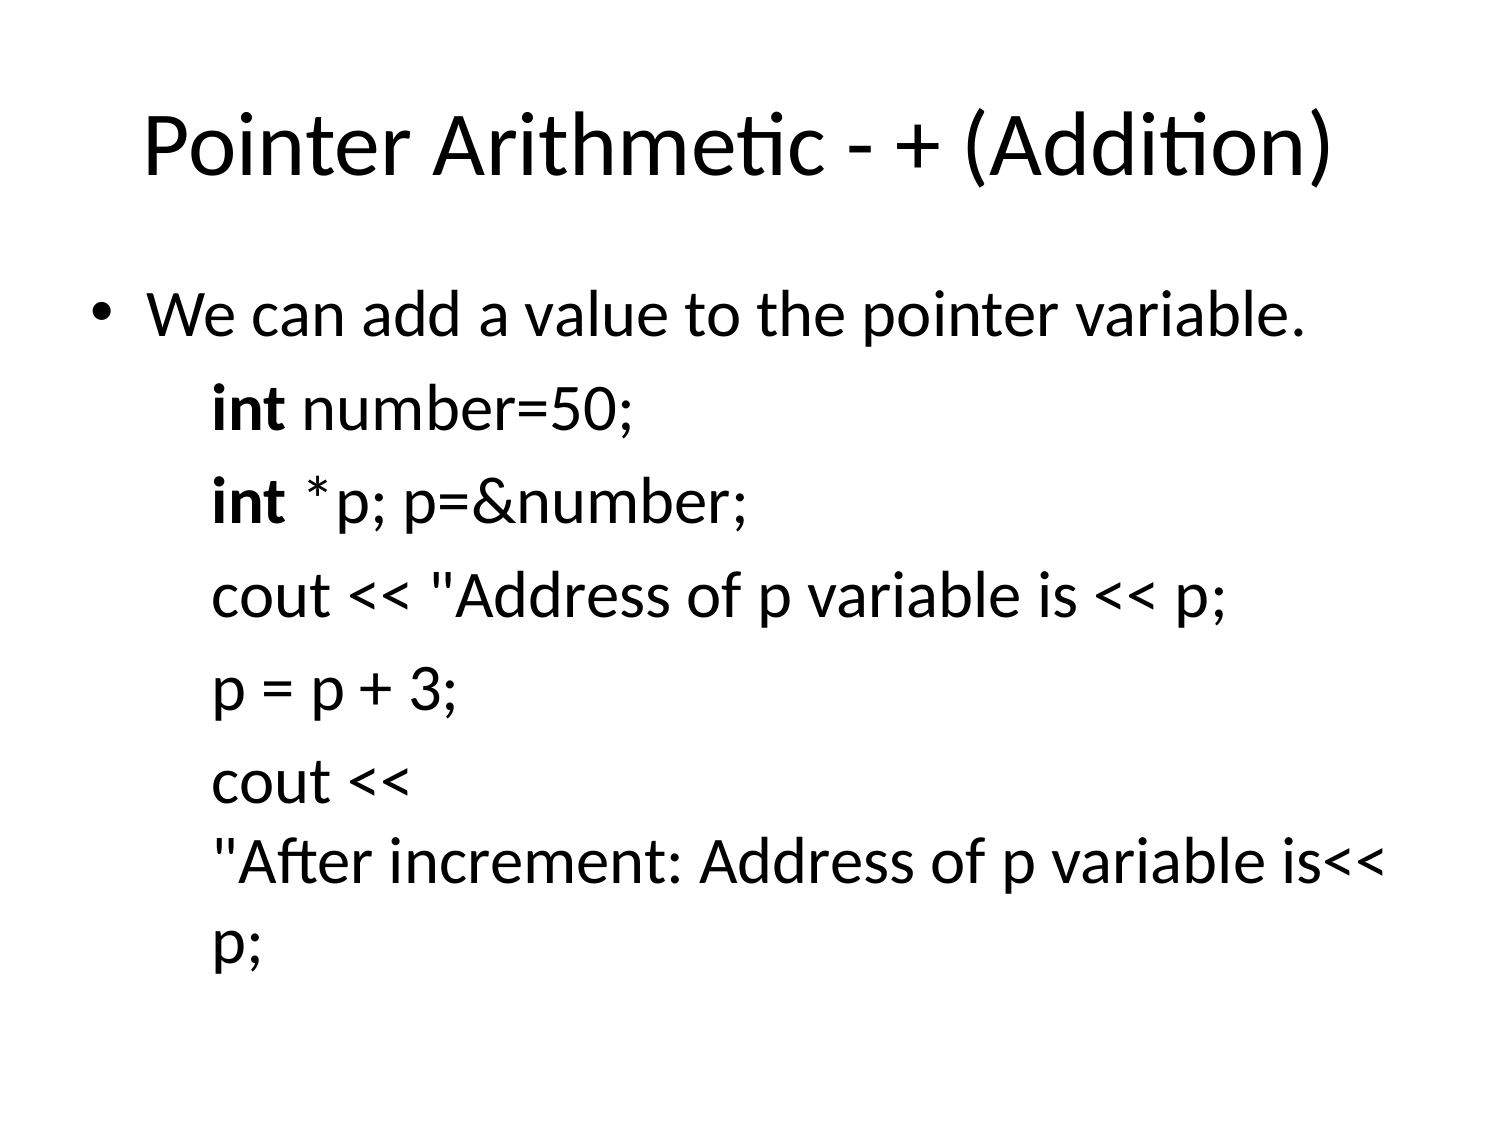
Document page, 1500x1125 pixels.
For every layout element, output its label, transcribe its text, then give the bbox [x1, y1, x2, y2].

list We can add a value to the pointer variable. int number=50; int *p; p=&number; cout << "Address of p variable is << p; p = p + 3; cout << "After increment: Address of p variable is<< p; [75, 262, 1425, 1005]
title Pointer Arithmetic - + (Addition) [75, 45, 1425, 233]
